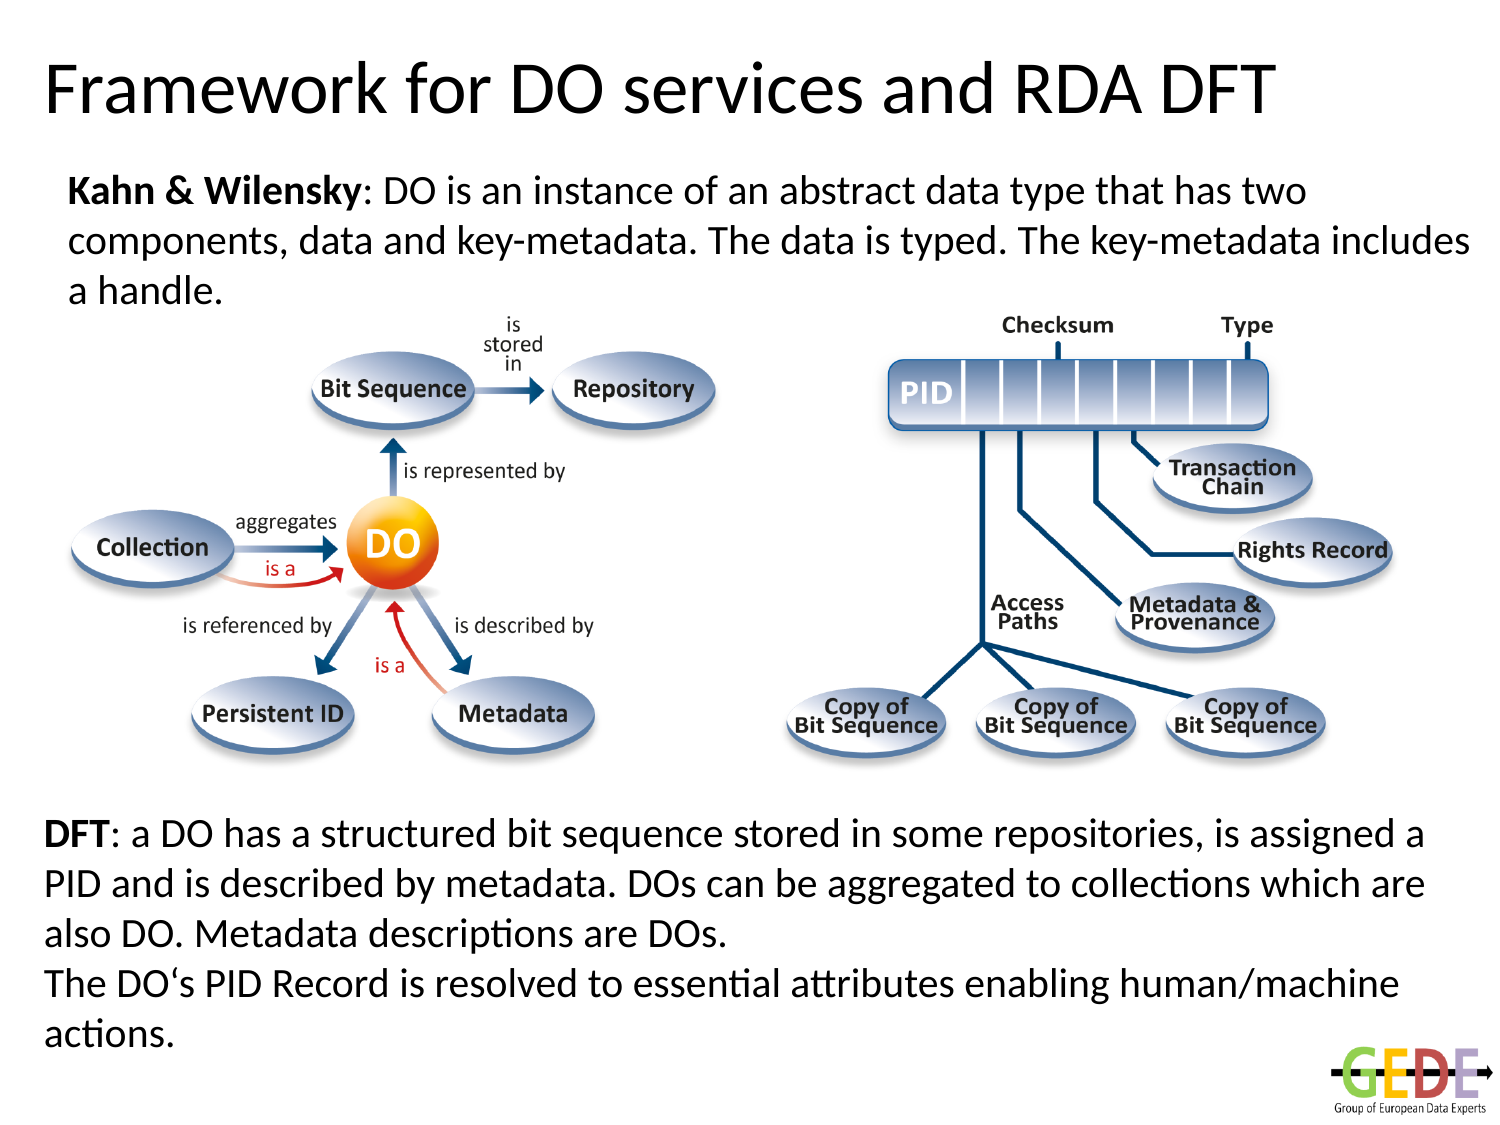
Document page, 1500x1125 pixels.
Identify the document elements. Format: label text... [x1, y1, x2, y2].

picture [55, 303, 729, 777]
picture [1328, 1043, 1496, 1118]
picture [771, 303, 1408, 777]
text_box Kahn & Wilensky: DO is an instance of an abstract data type that has two components, data and key-metadata. The data is typed. The key-metadata includes a handle. [53, 155, 1496, 321]
title Framework for DO services and RDA DFT [29, 19, 1329, 148]
text_box DFT: a DO has a structured bit sequence stored in some repositories, is assigned a PID and is described by metadata. DOs can be aggregated to collections which are also DO. Metadata descriptions are DOs. The DO‘s PID Record is resolved to essential attributes enabling human/machine actions. [29, 798, 1474, 1064]
